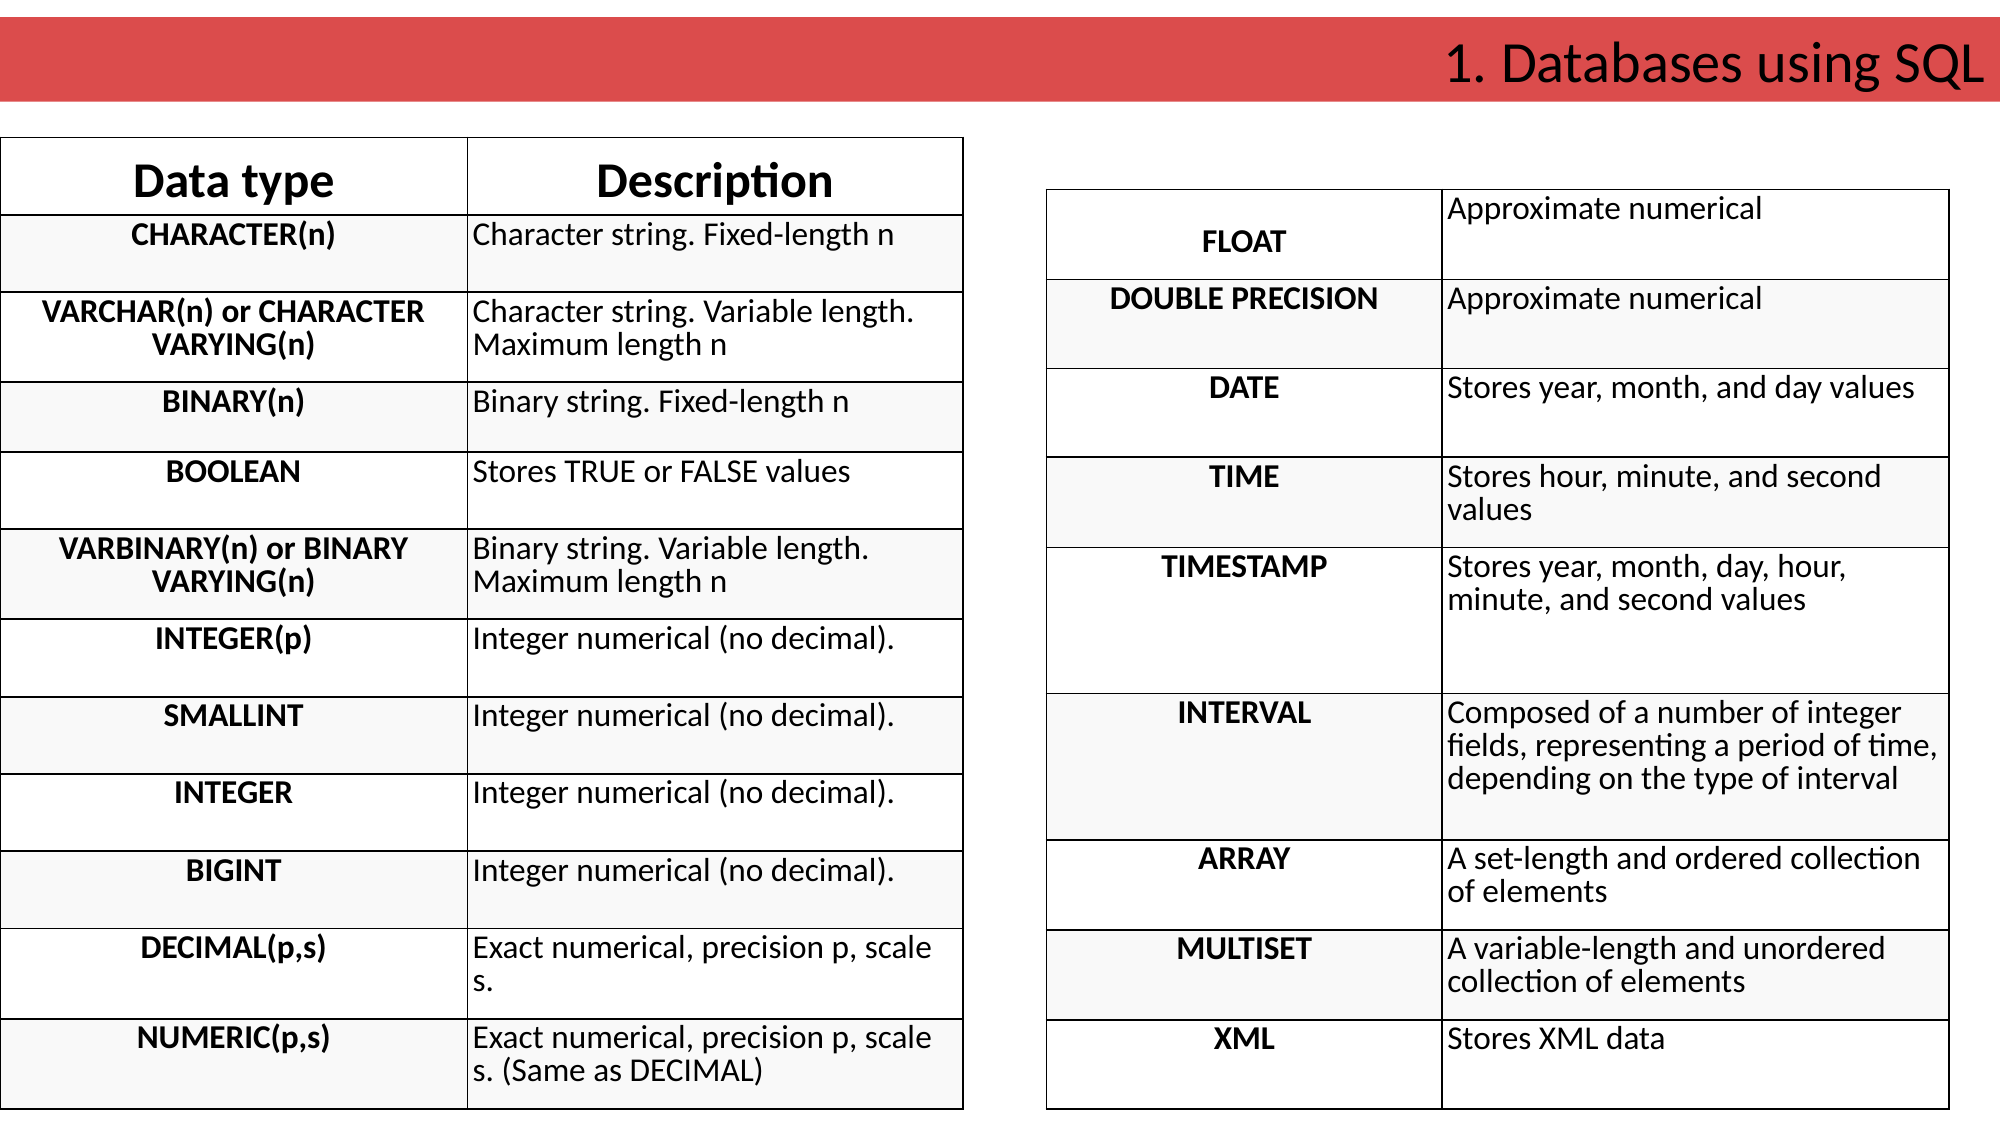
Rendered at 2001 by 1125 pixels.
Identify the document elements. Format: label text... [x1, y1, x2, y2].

table_cell BINARY(n) [1, 383, 467, 451]
table_cell INTERVAL [1047, 694, 1441, 839]
table_cell Exact numerical, precision p, scale s. [468, 929, 962, 1018]
table_cell Composed of a number of integer fields, representing a period of time, depending on the type of interval [1443, 694, 1948, 839]
table_cell Stores year, month, and day values [1443, 369, 1948, 456]
table_cell Exact numerical, precision p, scale s. (Same as DECIMAL) [468, 1020, 962, 1108]
table_cell DOUBLE PRECISION [1047, 280, 1441, 368]
table_cell VARCHAR(n) or CHARACTER VARYING(n) [1, 293, 467, 381]
table_cell INTEGER(p) [1, 620, 467, 696]
table_cell INTEGER [1, 775, 467, 850]
table_cell Stores year, month, day, hour, minute, and second values [1443, 548, 1948, 693]
table_header Data type [1, 138, 467, 214]
table_cell Binary string. Variable length. Maximum length n [468, 530, 962, 618]
table_cell NUMERIC(p,s) [1, 1020, 467, 1108]
table_cell BIGINT [1, 852, 467, 928]
table_cell TIMESTAMP [1047, 548, 1441, 693]
table_cell Character string. Fixed-length n [468, 216, 962, 291]
table_cell Approximate numerical [1443, 280, 1948, 368]
table_header FLOAT [1047, 190, 1441, 279]
table_cell Integer numerical (no decimal). [468, 698, 962, 773]
table_header Approximate numerical [1443, 190, 1948, 279]
table_cell ARRAY [1047, 841, 1441, 929]
table_cell Integer numerical (no decimal). [468, 775, 962, 850]
table_cell SMALLINT [1, 698, 467, 773]
table_cell Stores hour, minute, and second values [1443, 458, 1948, 547]
table_cell Stores XML data [1443, 1021, 1948, 1108]
table_cell Integer numerical (no decimal). [468, 852, 962, 928]
table_cell MULTISET [1047, 931, 1441, 1019]
table_cell A set-length and ordered collection of elements [1443, 841, 1948, 929]
table_cell Character string. Variable length. Maximum length n [468, 293, 962, 381]
table_cell TIME [1047, 458, 1441, 547]
table_cell CHARACTER(n) [1, 216, 467, 291]
table_cell XML [1047, 1021, 1441, 1108]
table_cell VARBINARY(n) or BINARY VARYING(n) [1, 530, 467, 618]
table_cell Stores TRUE or FALSE values [468, 453, 962, 528]
table_cell BOOLEAN [1, 453, 467, 528]
table_cell A variable-length and unordered collection of elements [1443, 931, 1948, 1019]
table_cell DECIMAL(p,s) [1, 929, 467, 1018]
table_cell Binary string. Fixed-length n [468, 383, 962, 451]
table_cell Integer numerical (no decimal). [468, 620, 962, 696]
table_header Description [468, 138, 962, 214]
text_box 1. Databases using SQL [0, 17, 2000, 102]
table_cell DATE [1047, 369, 1441, 456]
